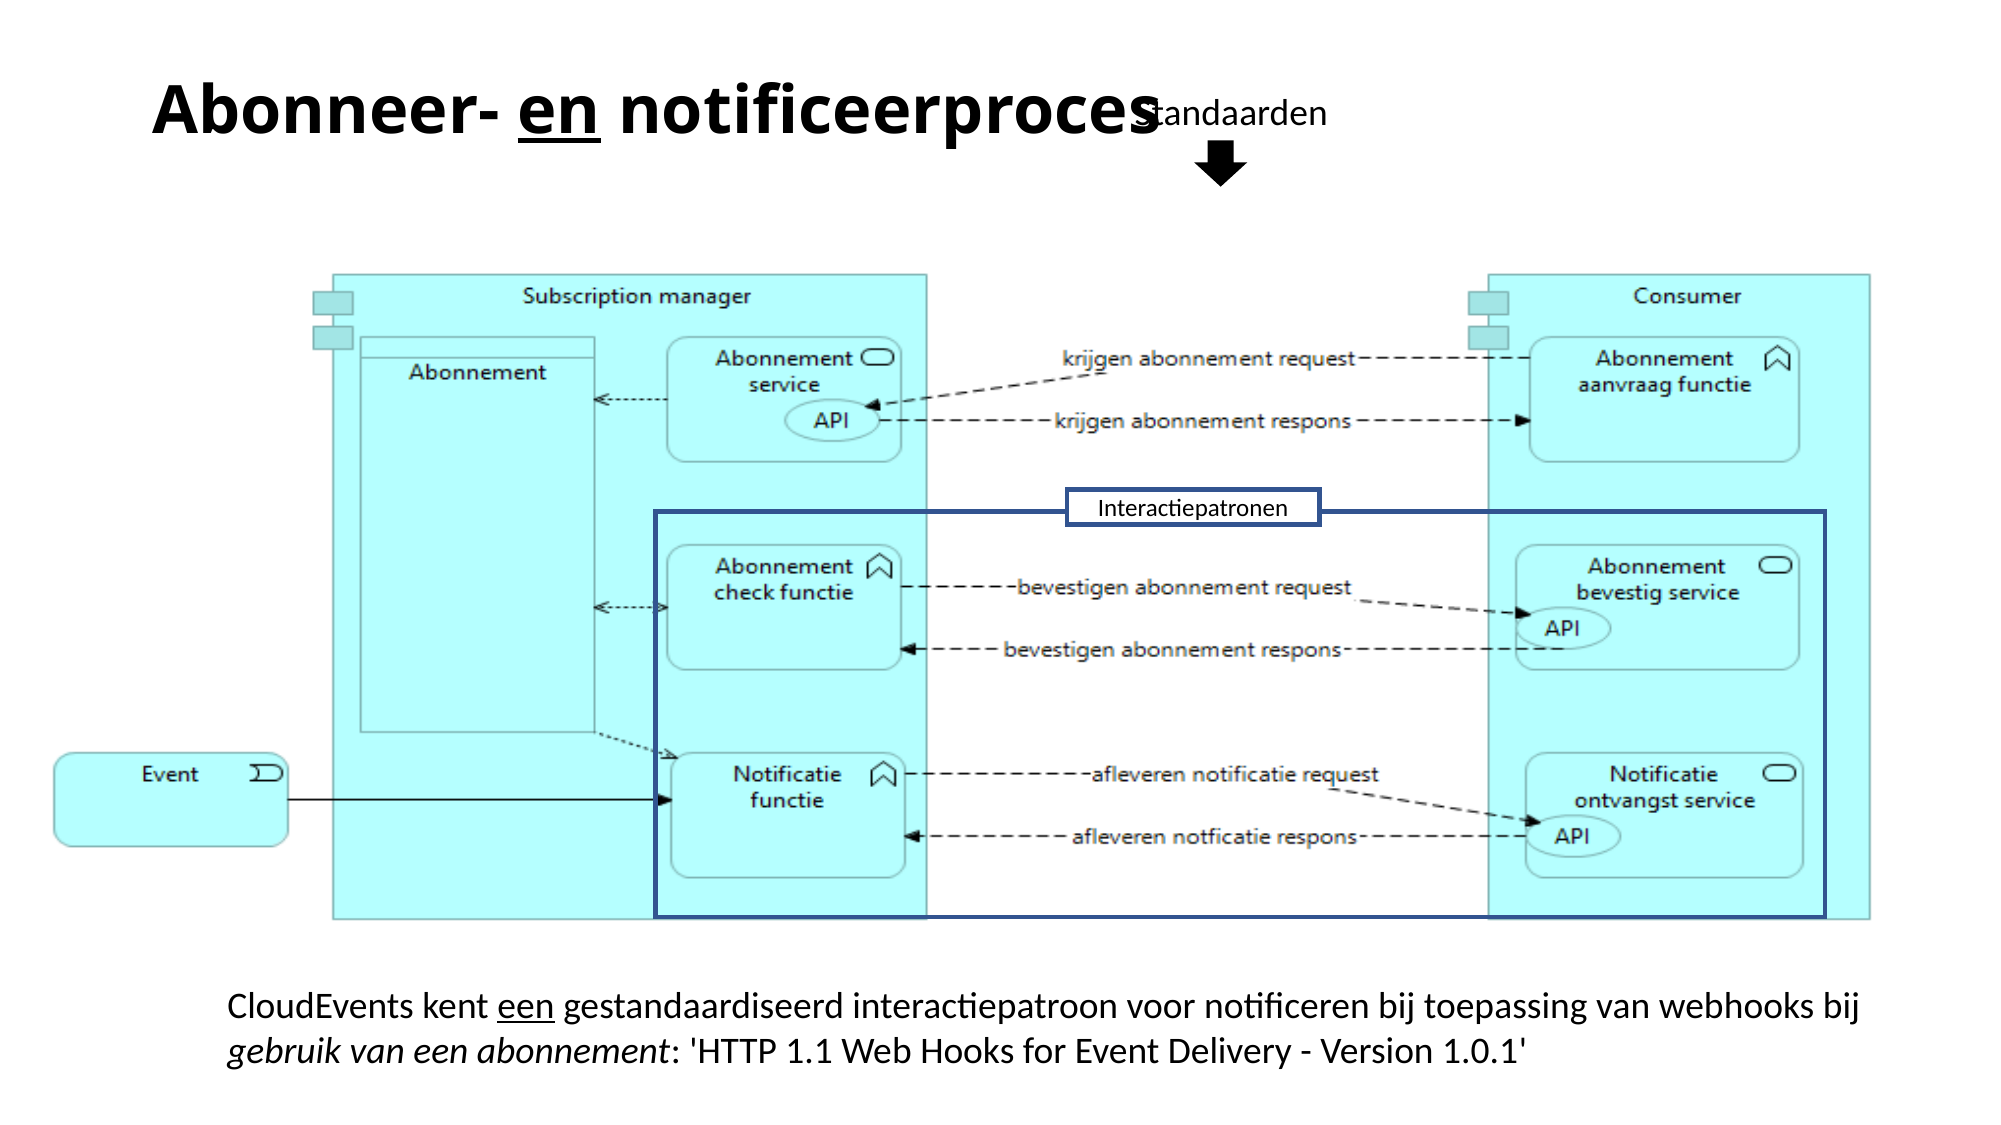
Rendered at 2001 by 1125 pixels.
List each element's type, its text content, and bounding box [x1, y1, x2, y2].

title Abonneer- en notificeerproces [137, 59, 1863, 164]
picture [34, 236, 1887, 936]
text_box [655, 489, 1826, 918]
text_box CloudEvents kent een gestandaardiseerd interactiepatroon voor notificeren bij toepassing van webhooks bij gebruik van een abonnement: 'HTTP 1.1 Web Hooks for Event Delivery - Version 1.0.1' [212, 973, 1887, 1078]
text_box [1118, 80, 1345, 186]
